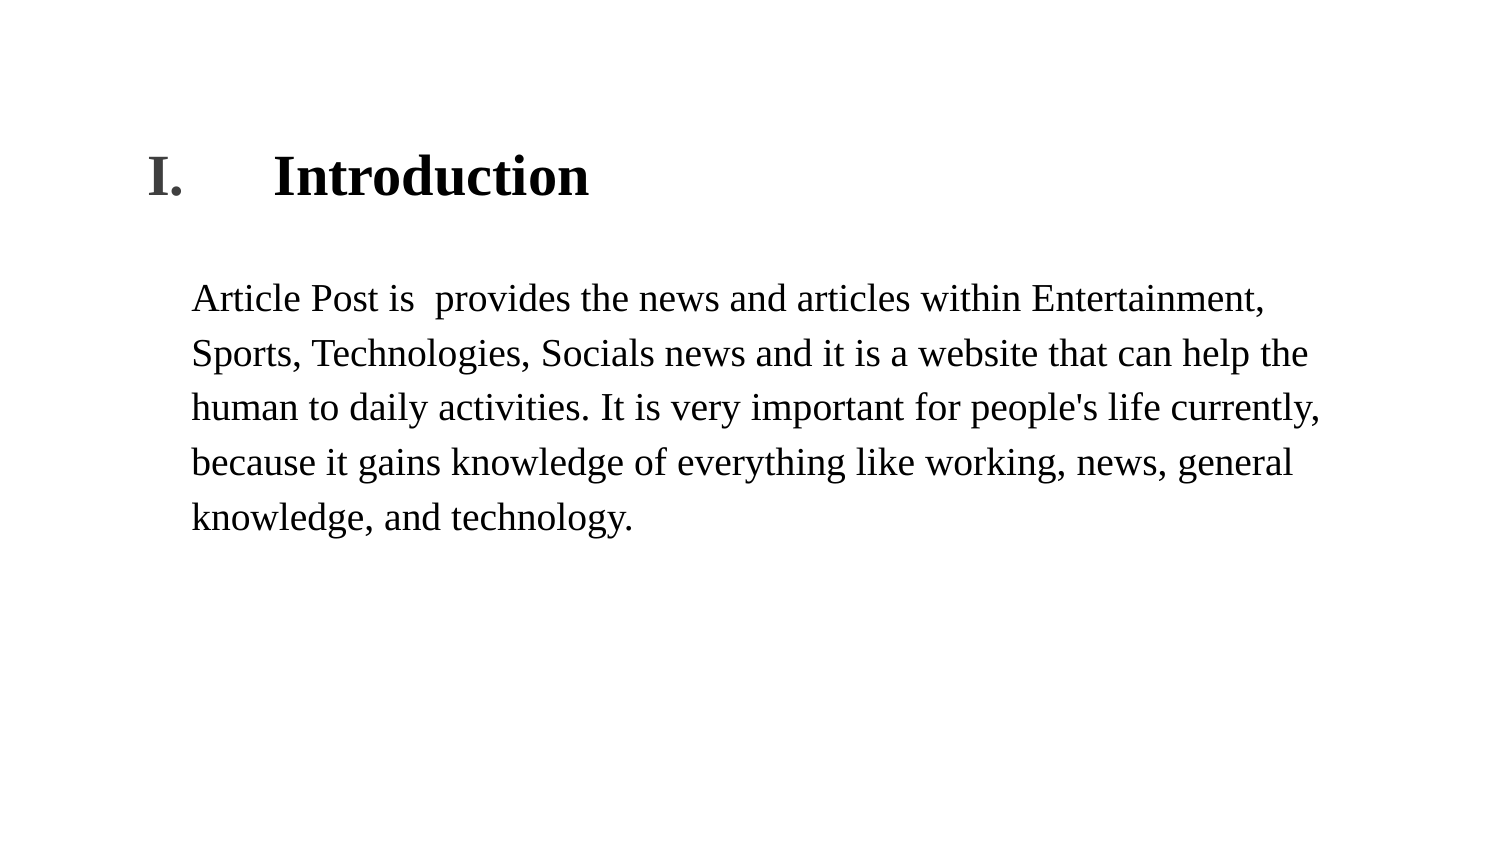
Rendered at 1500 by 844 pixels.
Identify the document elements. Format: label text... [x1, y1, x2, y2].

list Article Post is provides the news and articles within Entertainment, Sports, Technologies, Socials news and it is a website that can help the human to daily activities. It is very important for people's life currently, because it gains knowledge of everything like working, news, general knowledge, and technology. [135, 259, 1373, 723]
title Introduction [135, 35, 1373, 214]
